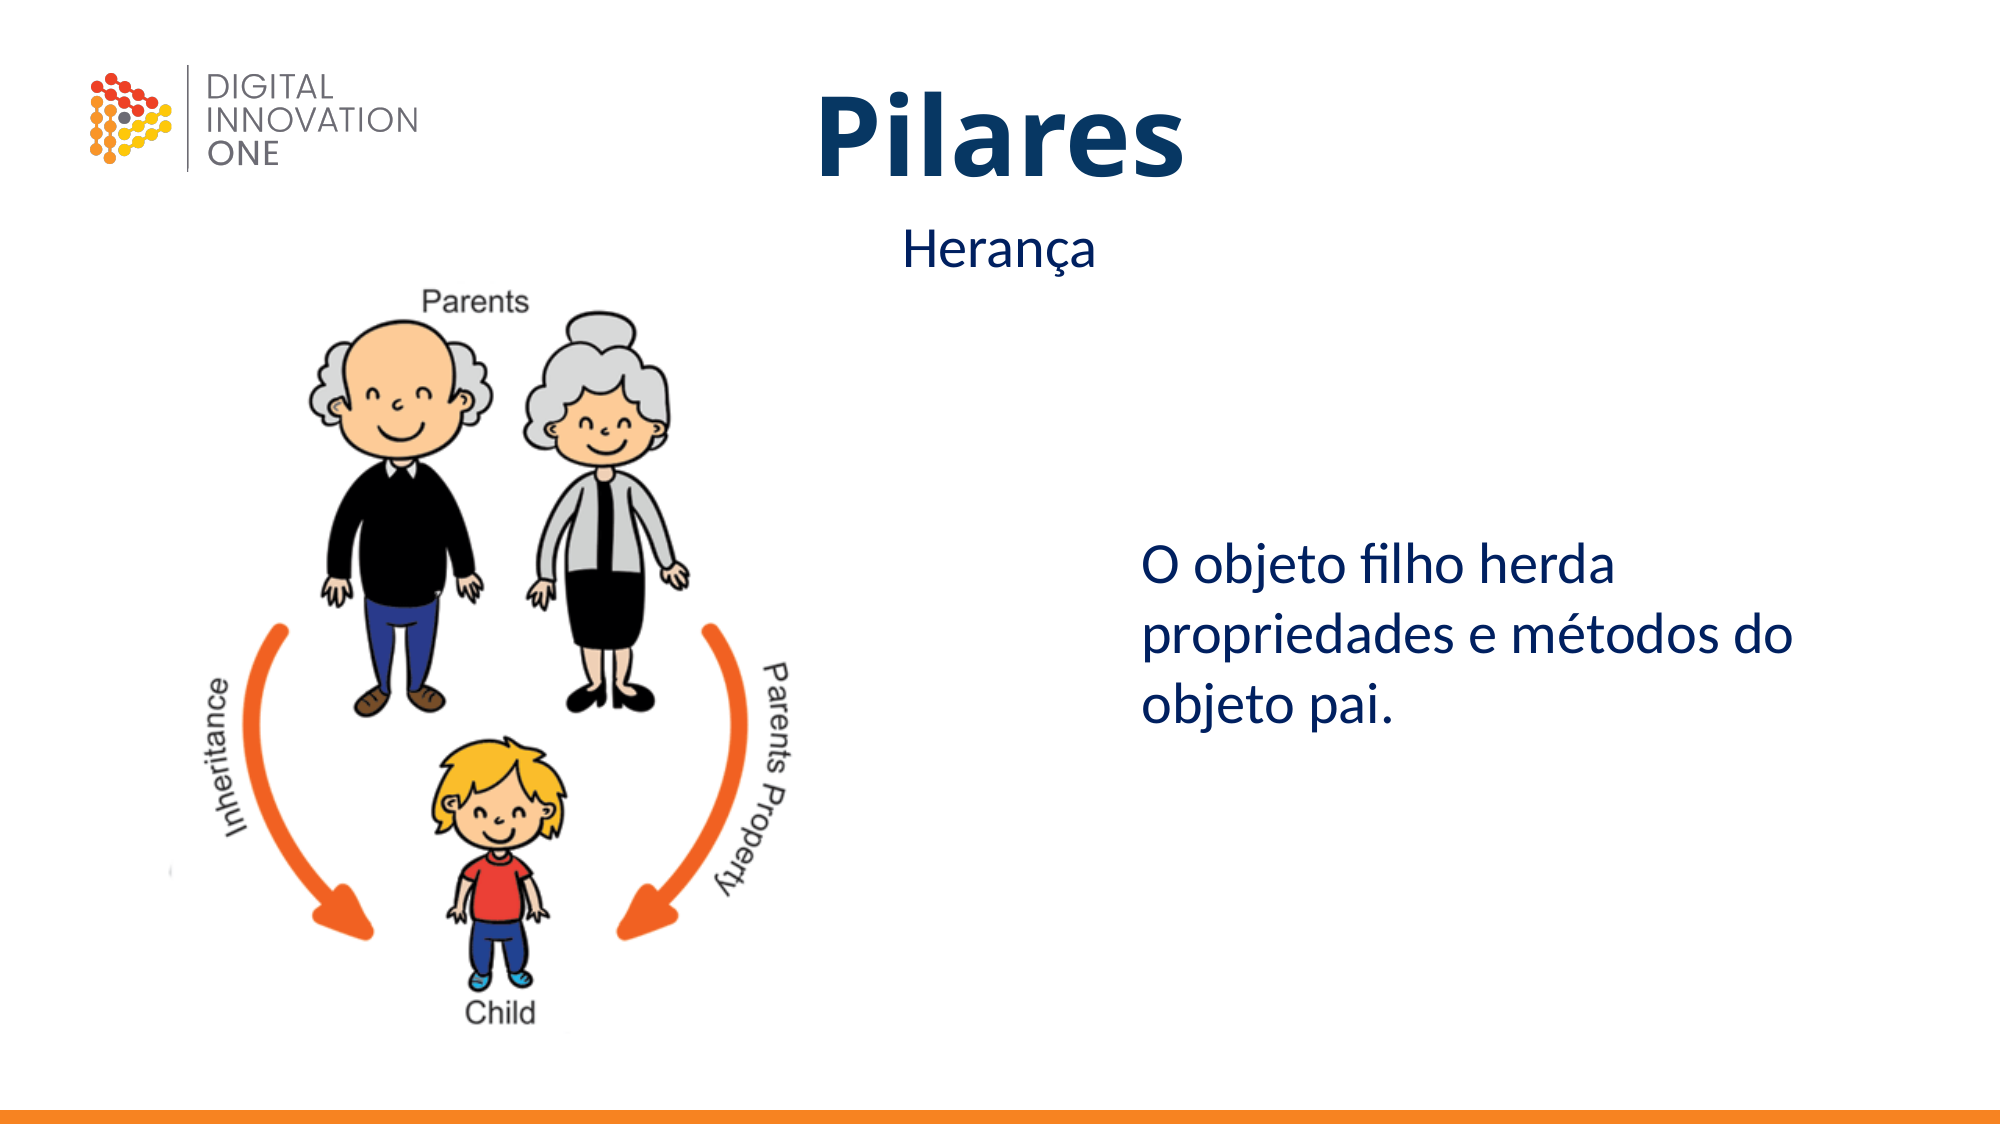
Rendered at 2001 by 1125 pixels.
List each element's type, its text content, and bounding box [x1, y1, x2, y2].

text_box O objeto filho herda propriedades e métodos do objeto pai. [1126, 517, 1828, 743]
picture [68, 53, 440, 183]
picture [154, 274, 855, 1059]
text_box [0, 1110, 2000, 1123]
subtitle Pilares [68, 66, 1932, 197]
text_box Herança [154, 201, 1846, 287]
